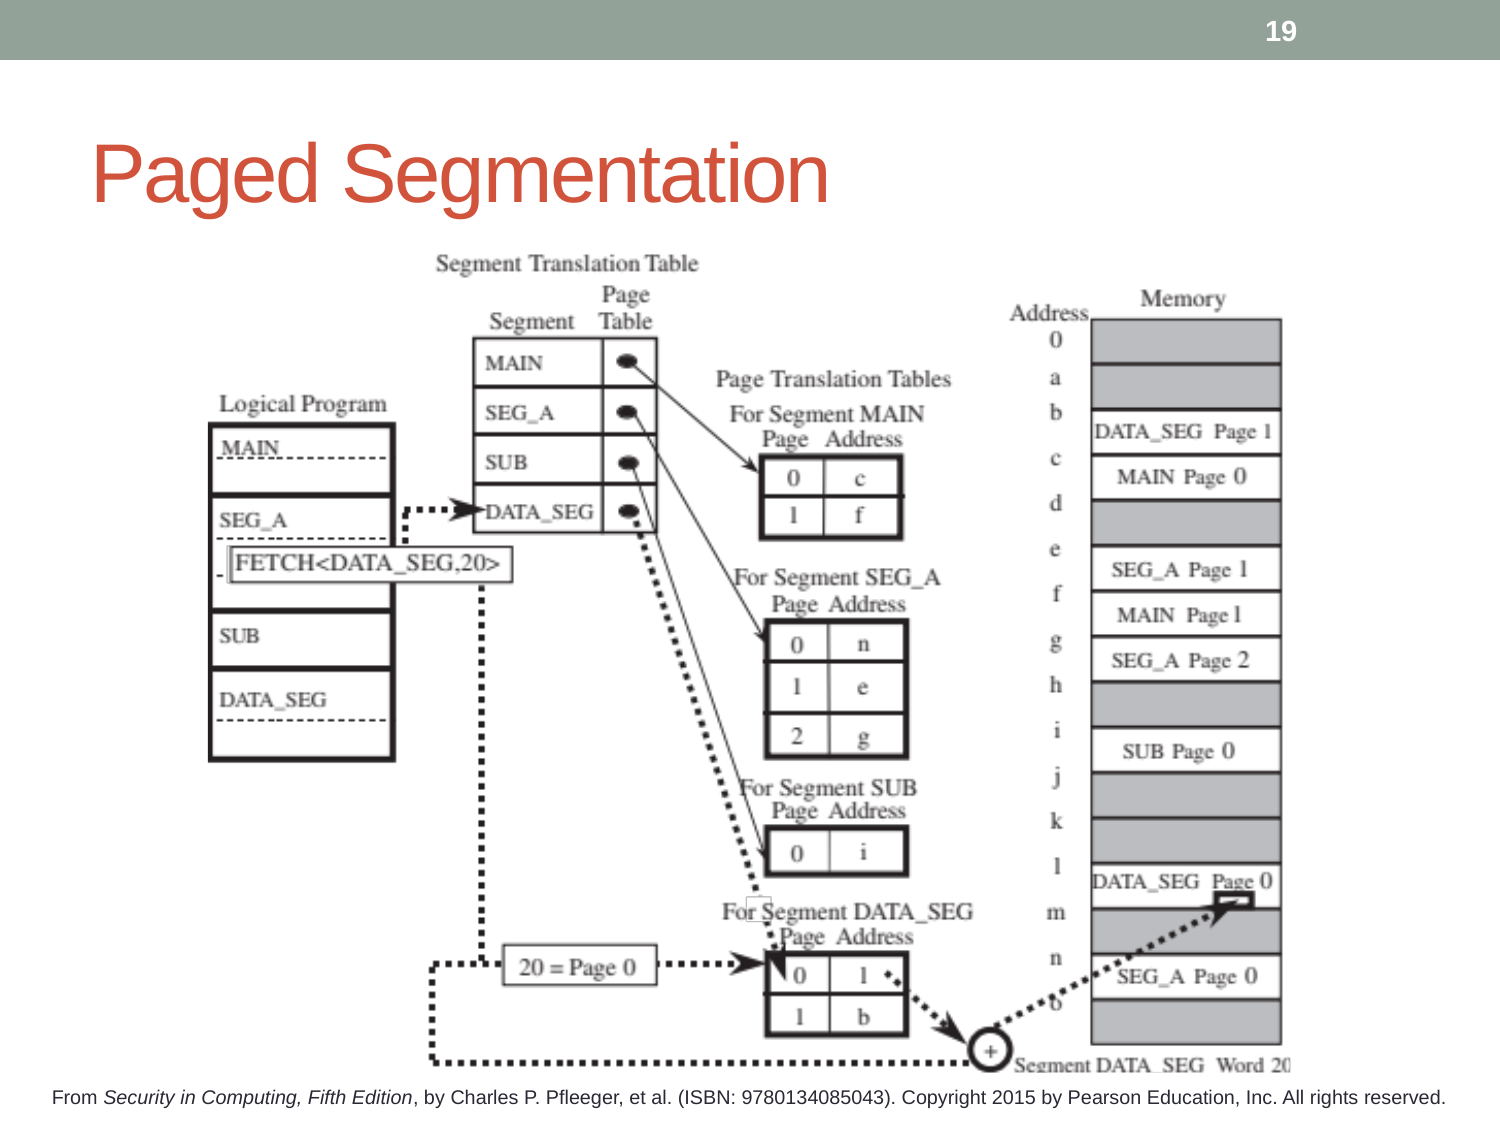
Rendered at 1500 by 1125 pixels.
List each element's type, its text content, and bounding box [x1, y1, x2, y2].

footer From Security in Computing, Fifth Edition, by Charles P. Pfleeger, et al. (ISBN: 9780134085043). Copyright 2015 by Pearson Education, Inc. All rights reserved. [0, 1069, 1500, 1124]
title Paged Segmentation [75, 87, 1425, 250]
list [207, 228, 1291, 1092]
slide_number 19 [1250, 3, 1425, 57]
